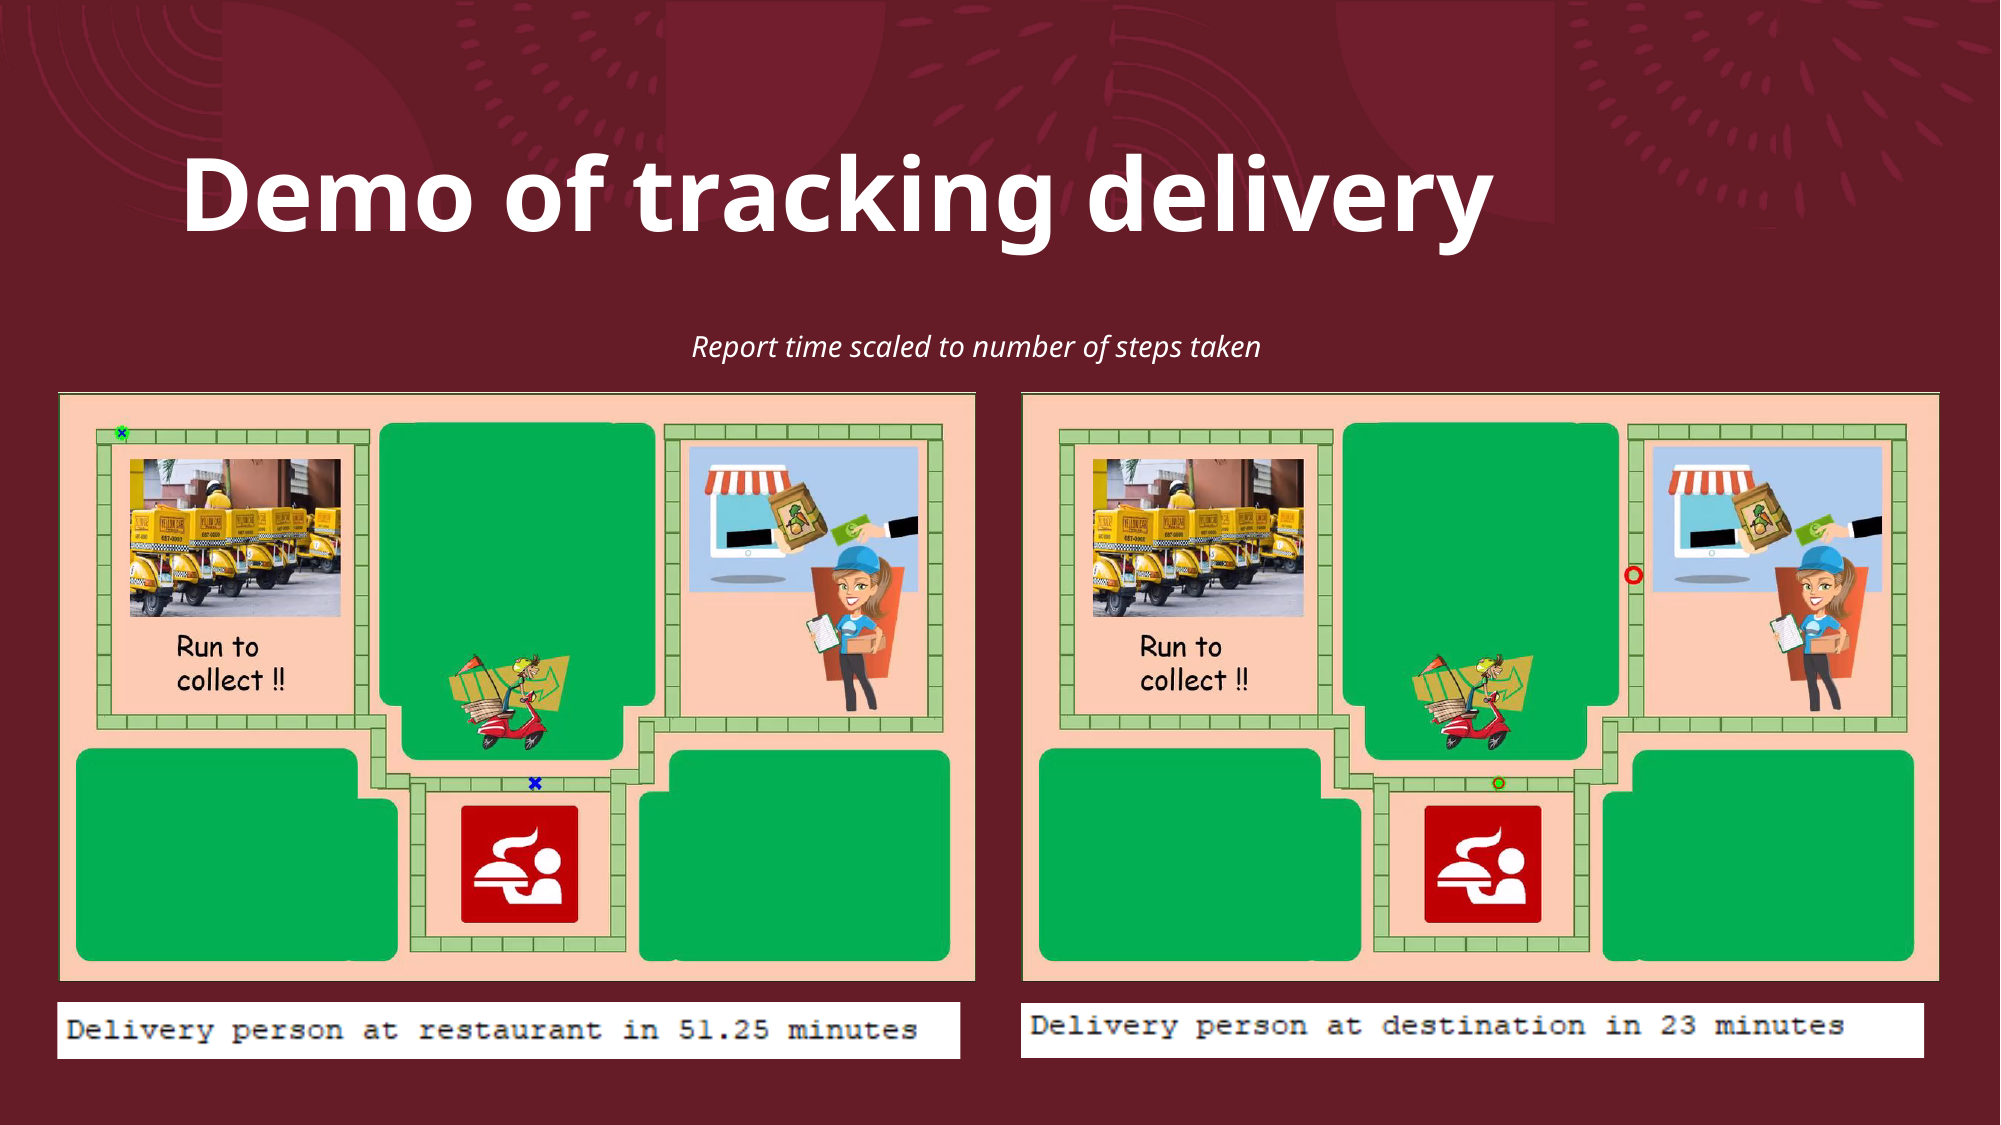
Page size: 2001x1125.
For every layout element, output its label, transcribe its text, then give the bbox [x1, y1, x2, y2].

picture [1021, 1003, 1925, 1059]
text_box Demo of tracking delivery [163, 122, 1835, 259]
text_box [57, 392, 977, 983]
picture [57, 1002, 961, 1059]
text_box Report time scaled to number of steps taken [676, 321, 1277, 371]
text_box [1021, 392, 1941, 983]
